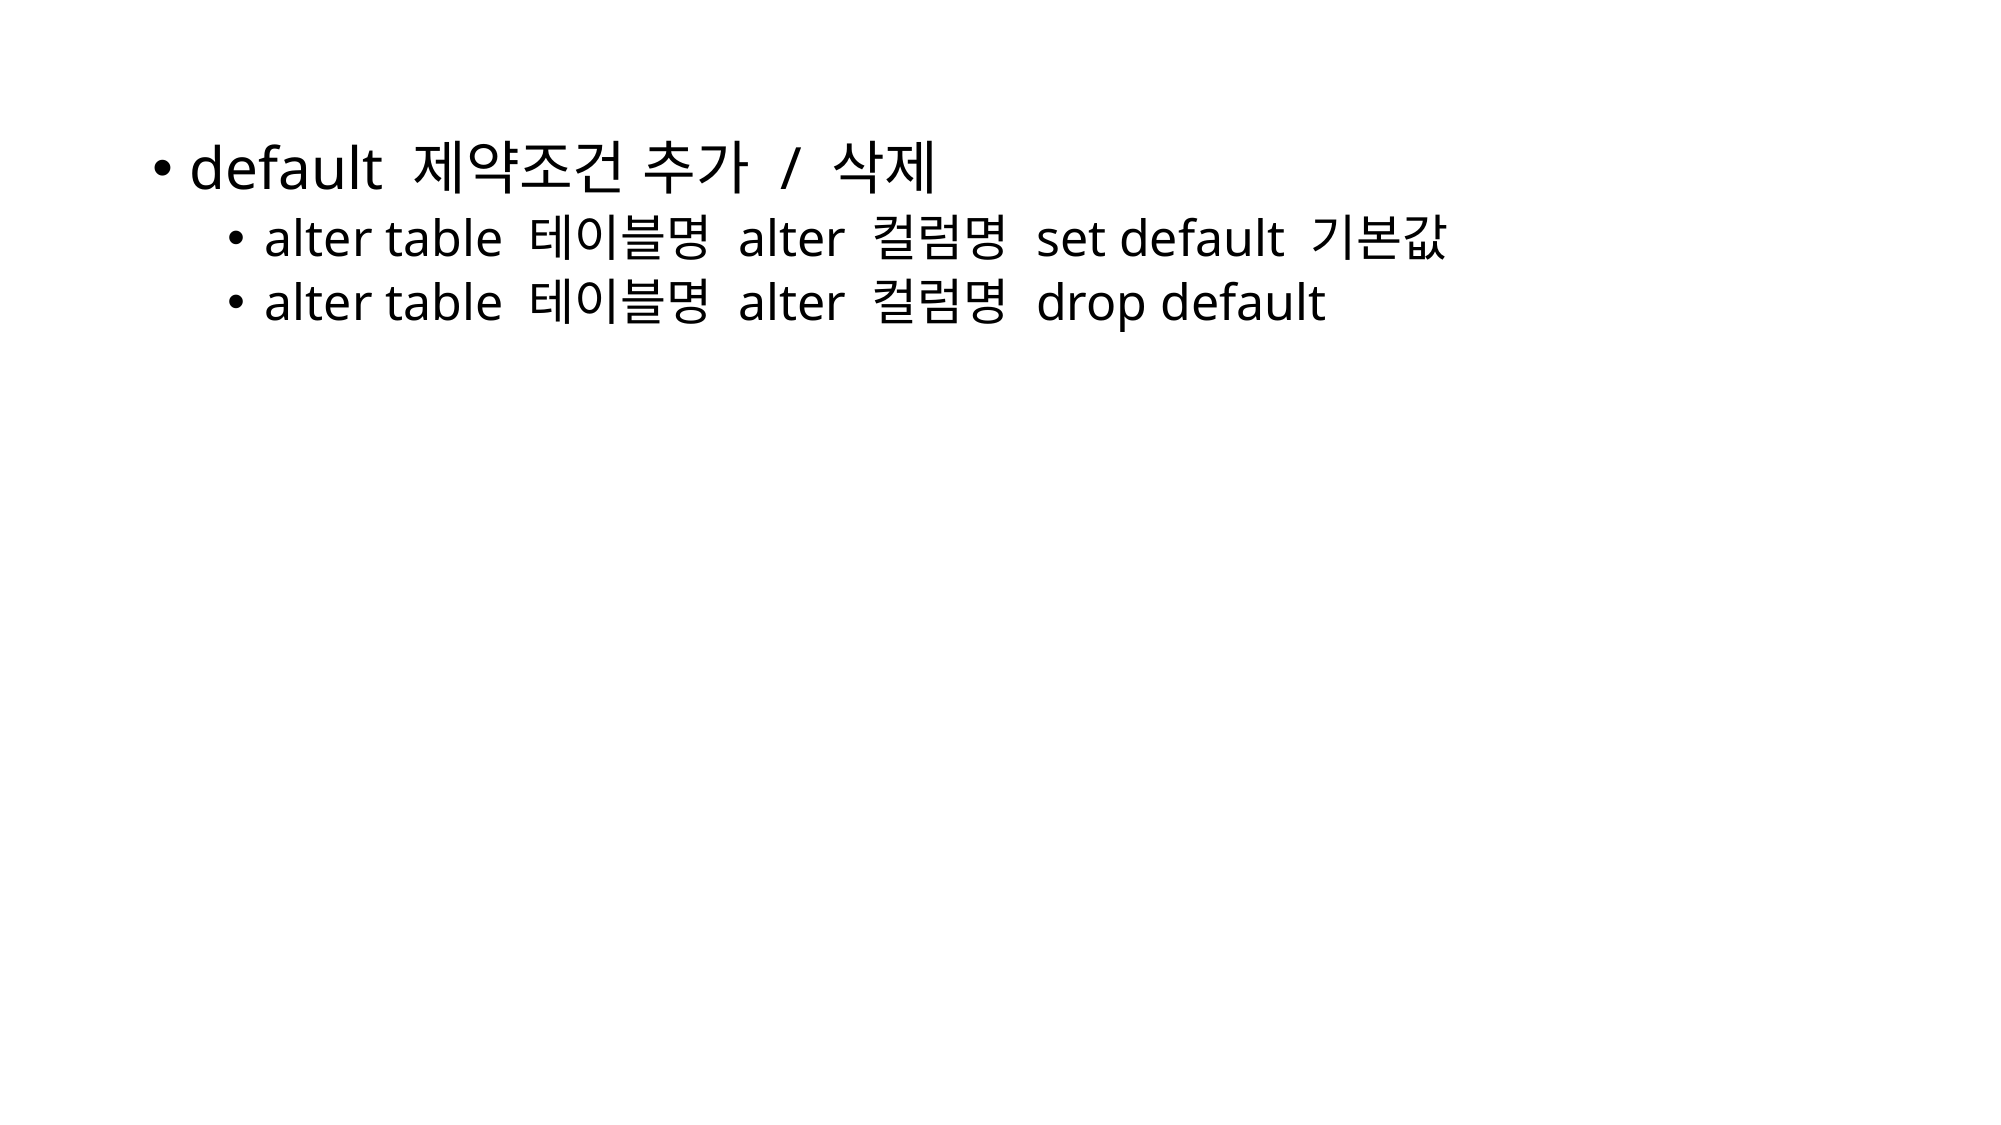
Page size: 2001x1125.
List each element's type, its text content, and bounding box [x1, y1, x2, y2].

list default 제약조건 추가 / 삭제 alter table 테이블명 alter 컬럼명 set default 기본값 alter table 테이블명 alter 컬럼명 drop default [137, 132, 1863, 1014]
